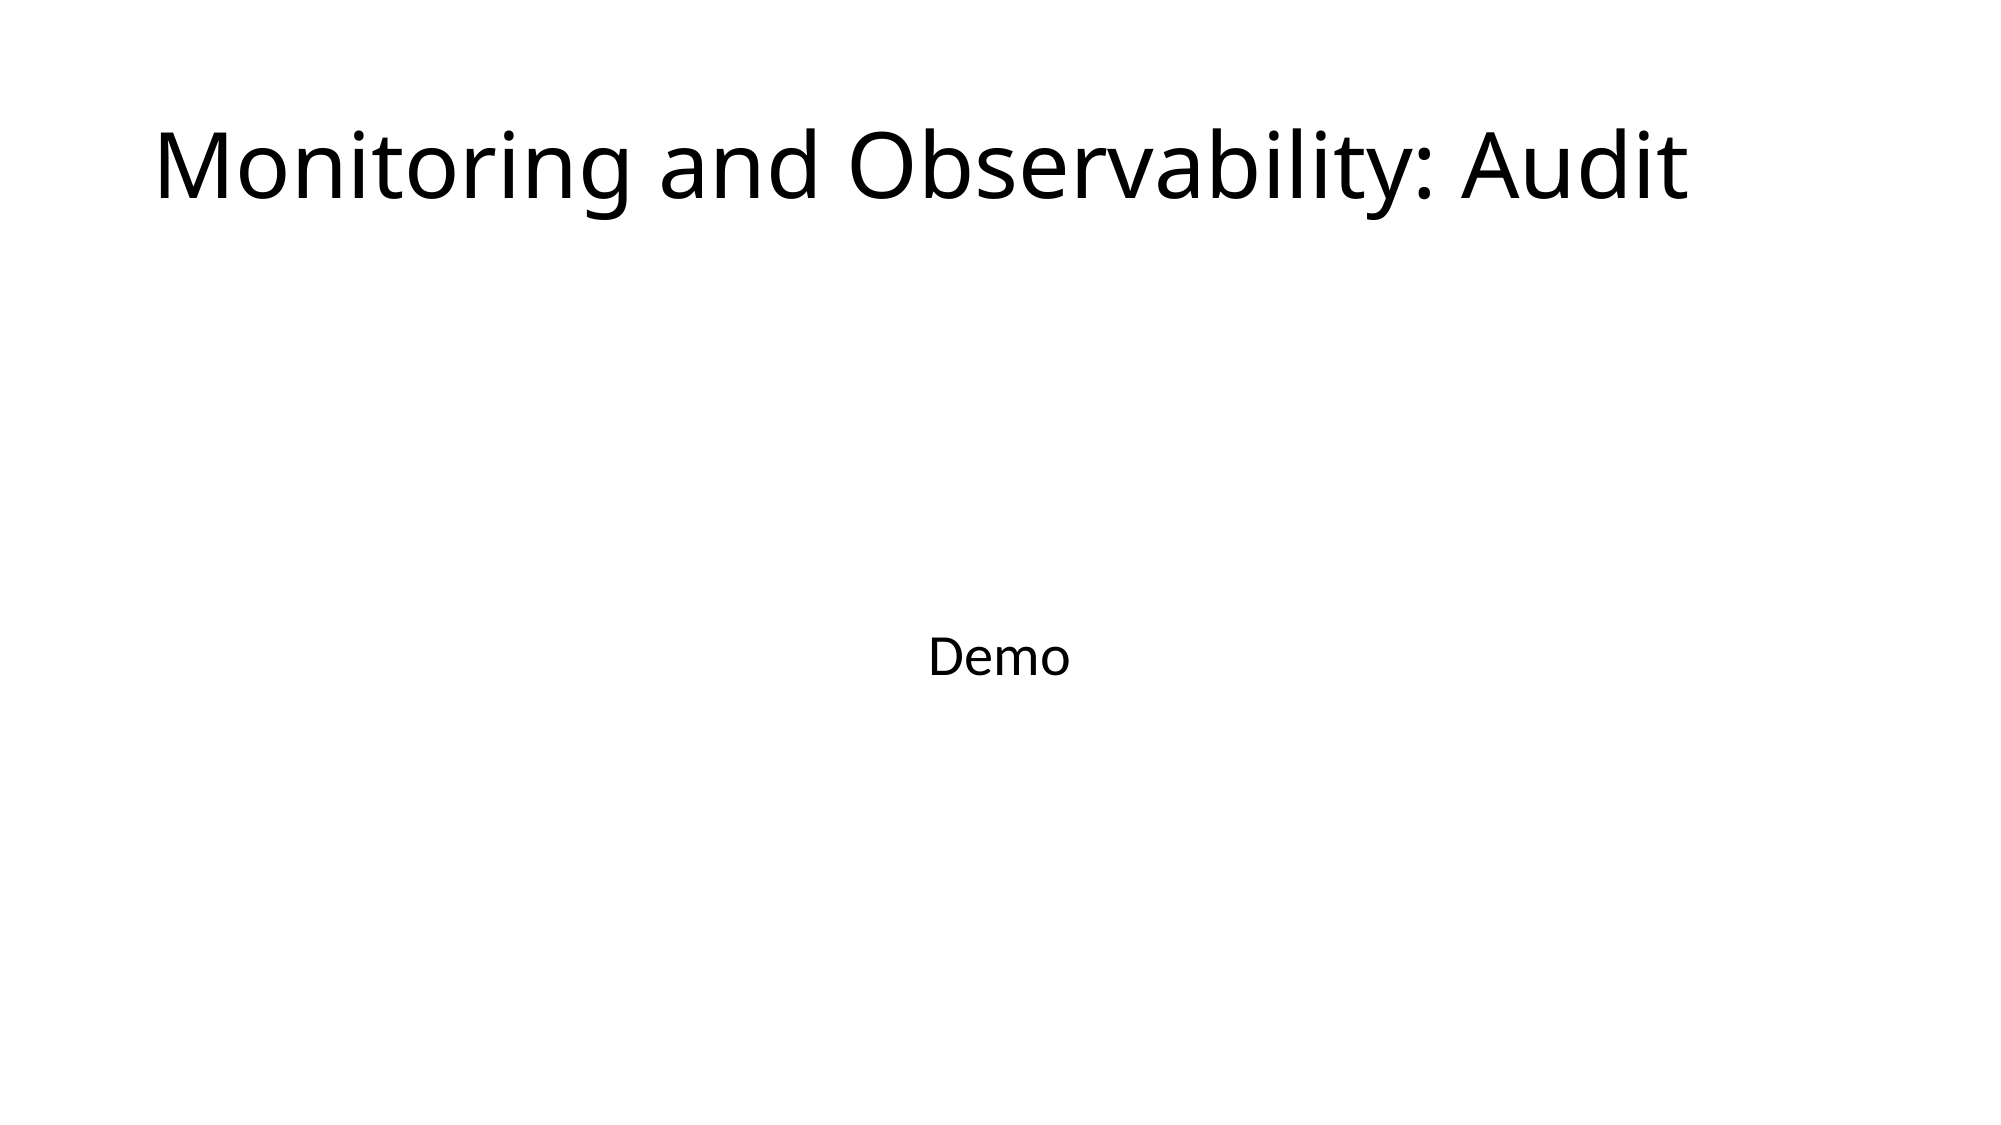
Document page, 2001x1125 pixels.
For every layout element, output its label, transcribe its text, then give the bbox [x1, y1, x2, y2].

list Demo [137, 299, 1863, 1014]
title Monitoring and Observability: Audit [137, 59, 1863, 278]
